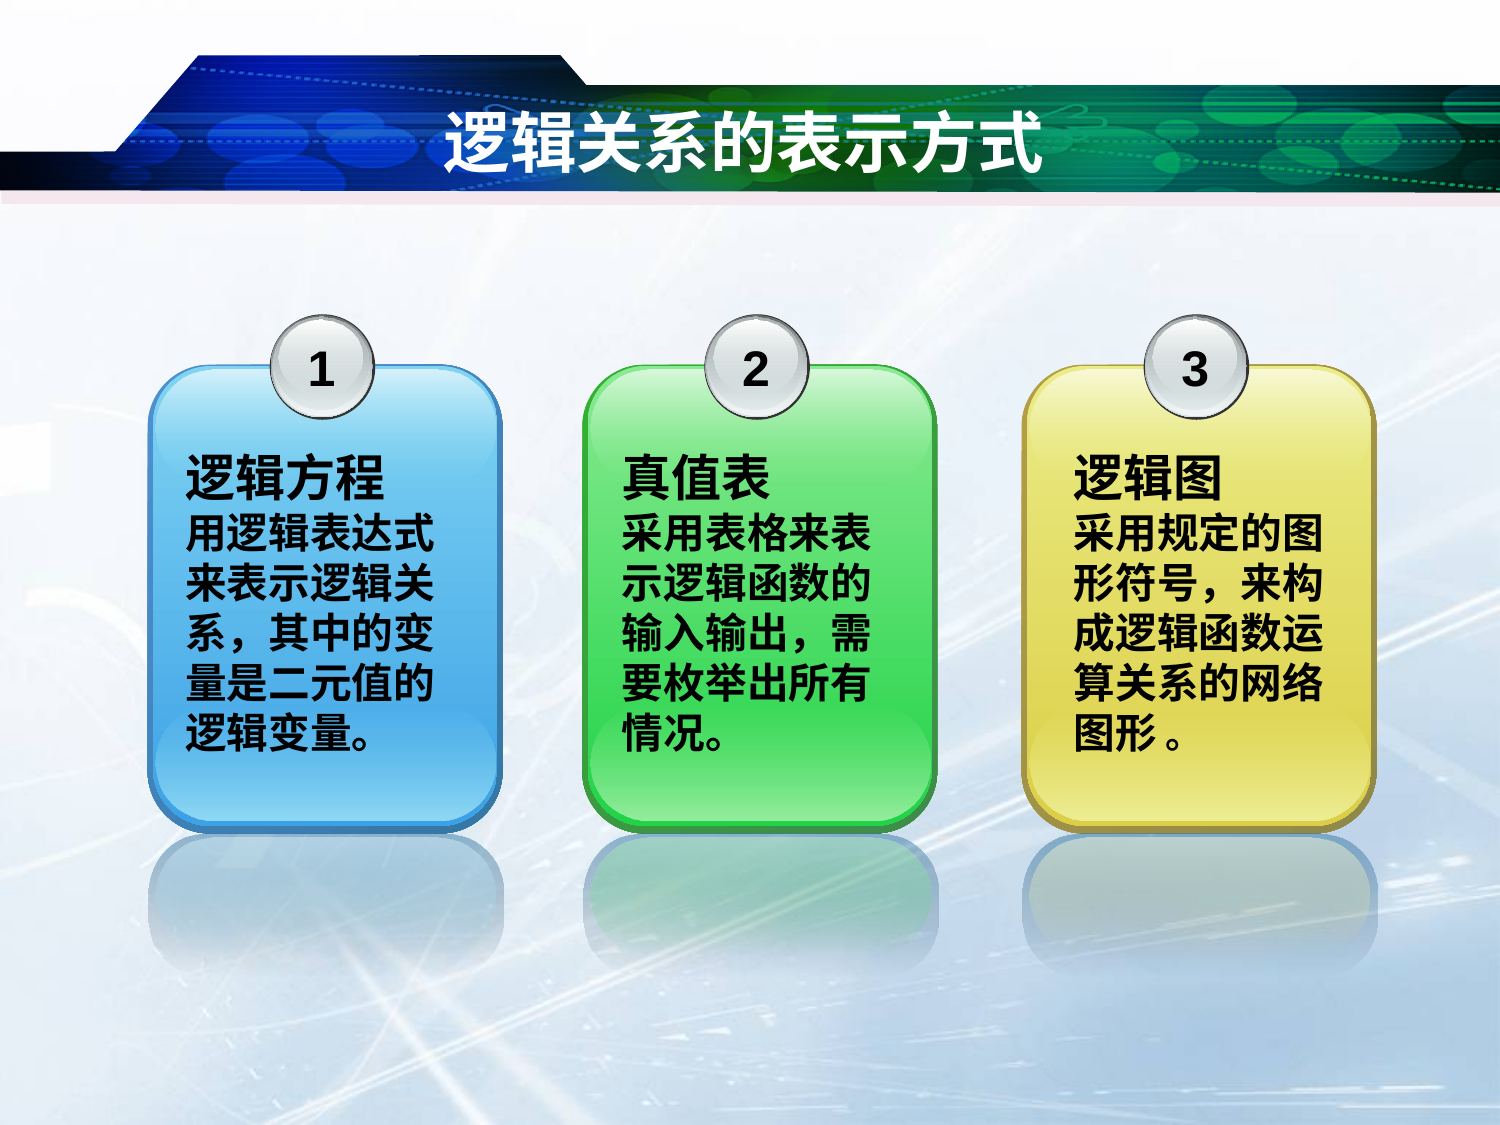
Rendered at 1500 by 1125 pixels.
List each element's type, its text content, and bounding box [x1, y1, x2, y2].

title 逻辑关系的表示方式 [99, 94, 1388, 188]
picture [0, 0, 1500, 1125]
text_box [147, 314, 504, 977]
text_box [1021, 314, 1378, 977]
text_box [581, 314, 939, 977]
